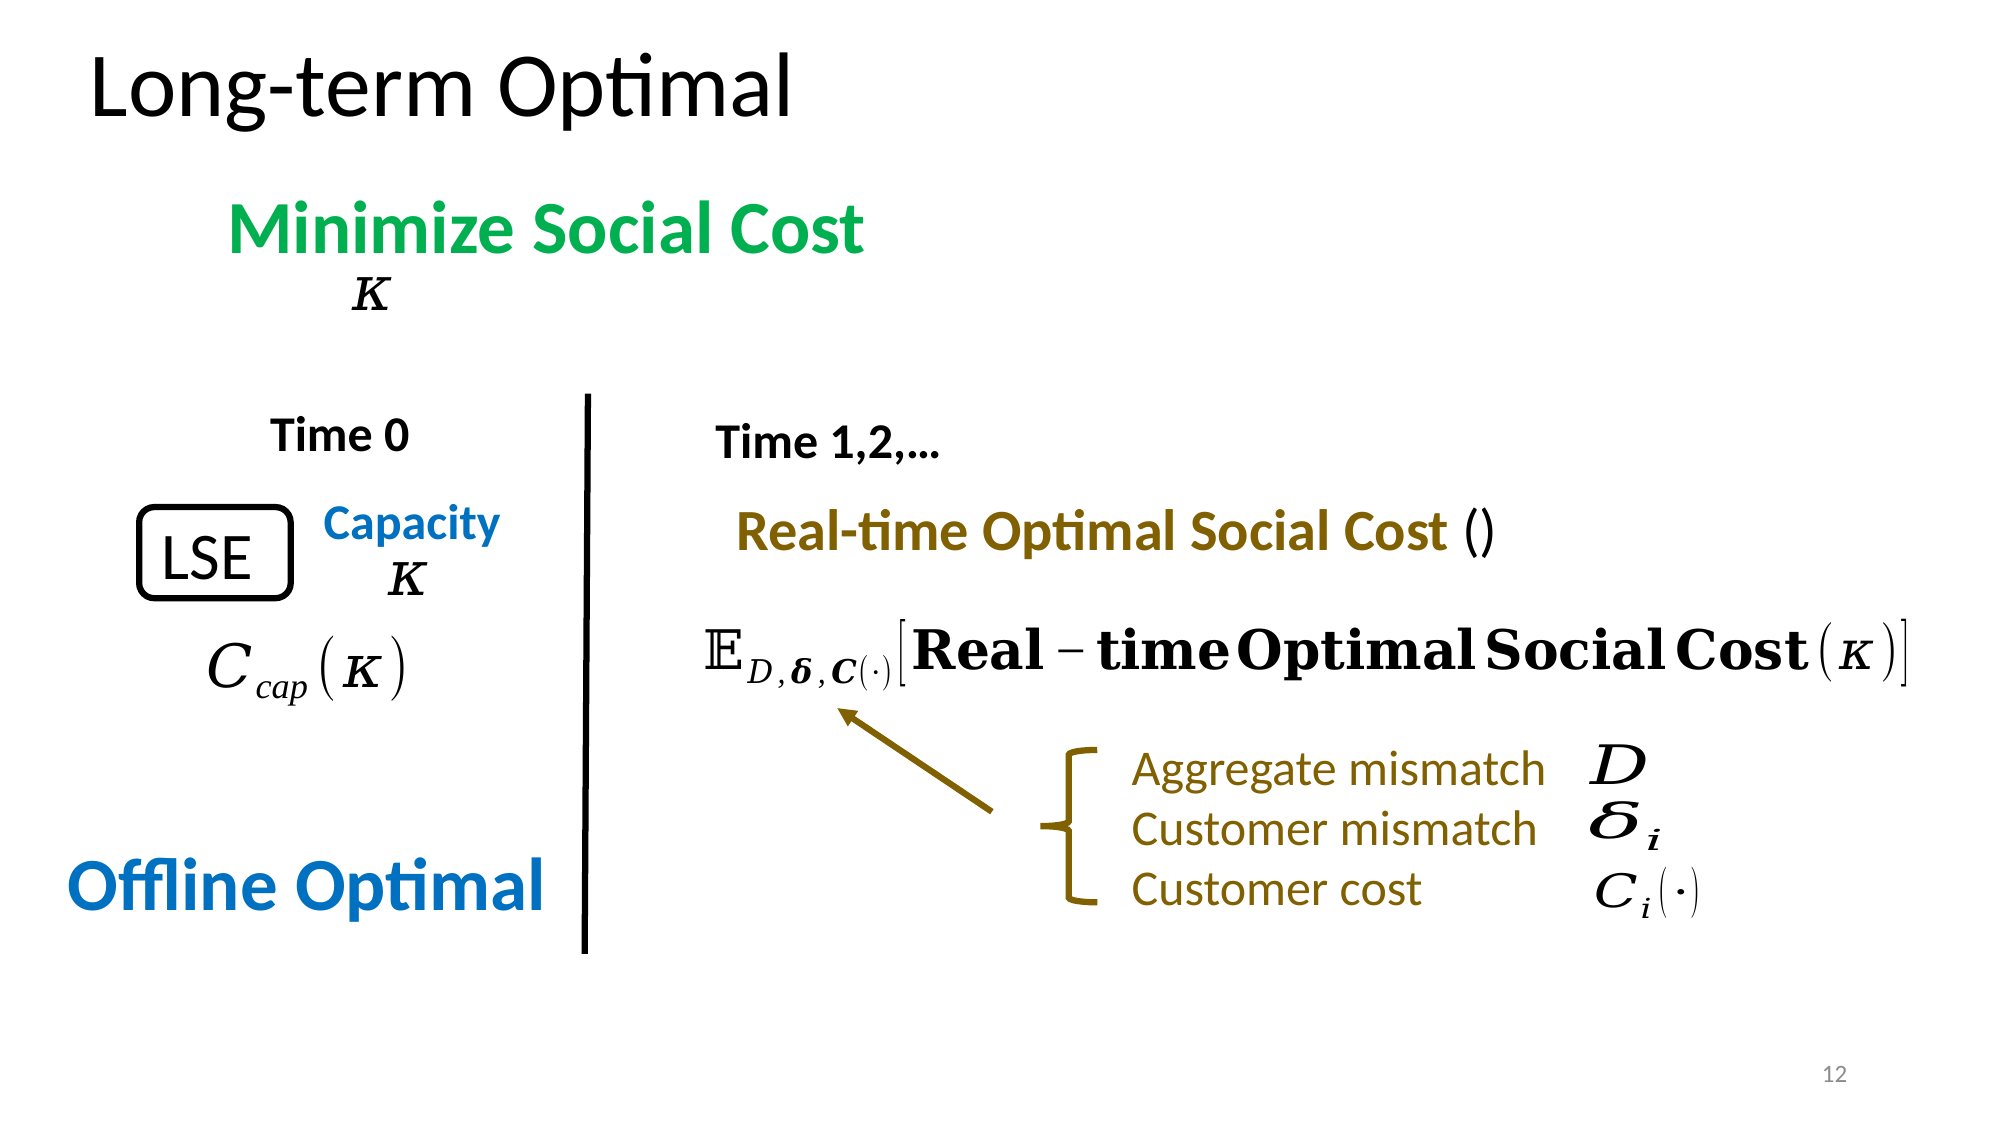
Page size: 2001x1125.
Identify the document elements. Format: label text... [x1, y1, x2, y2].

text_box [584, 393, 588, 954]
text_box Time 1,2,… [700, 400, 957, 476]
text_box Long-term Optimal [74, 17, 1987, 143]
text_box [837, 708, 992, 812]
text_box Aggregate mismatch Customer mismatch Customer cost [1116, 727, 1588, 923]
text_box Minimize Social Cost [212, 170, 882, 276]
slide_number 12 [1412, 1042, 1863, 1103]
text_box Capacity [308, 482, 516, 557]
text_box Offline Optimal [53, 828, 562, 934]
text_box Time 0 [255, 394, 425, 469]
text_box [1040, 749, 1098, 903]
text_box LSE [138, 506, 292, 600]
